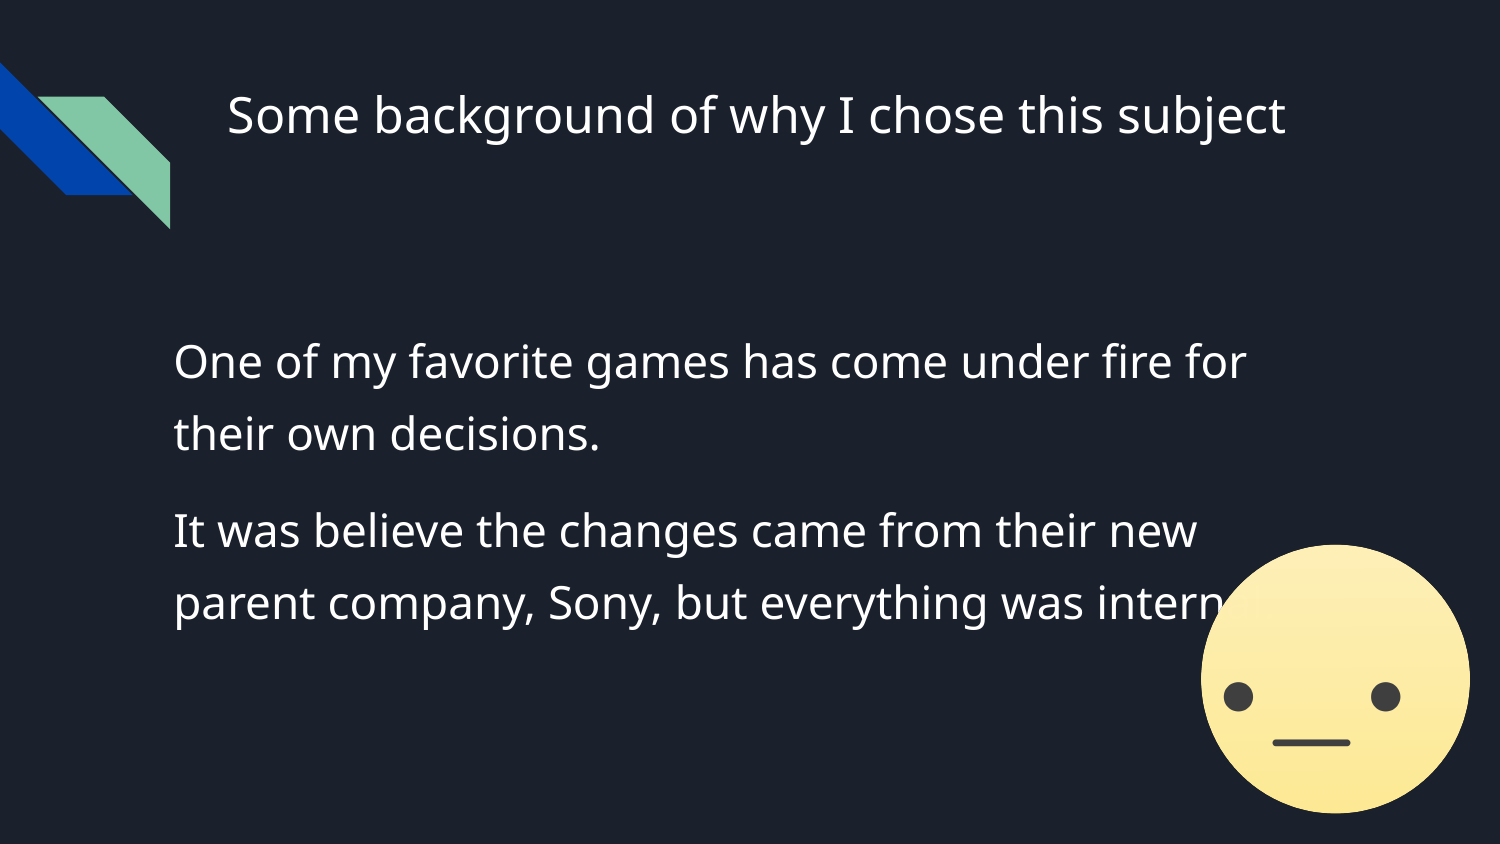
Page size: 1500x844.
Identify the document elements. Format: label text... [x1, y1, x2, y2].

title Some background of why I chose this subject [212, 64, 1412, 237]
picture [1171, 515, 1500, 844]
list One of my favorite games has come under fire for their own decisions. It was believe the changes came from their new parent company, Sony, but everything was internal. [158, 305, 1314, 783]
